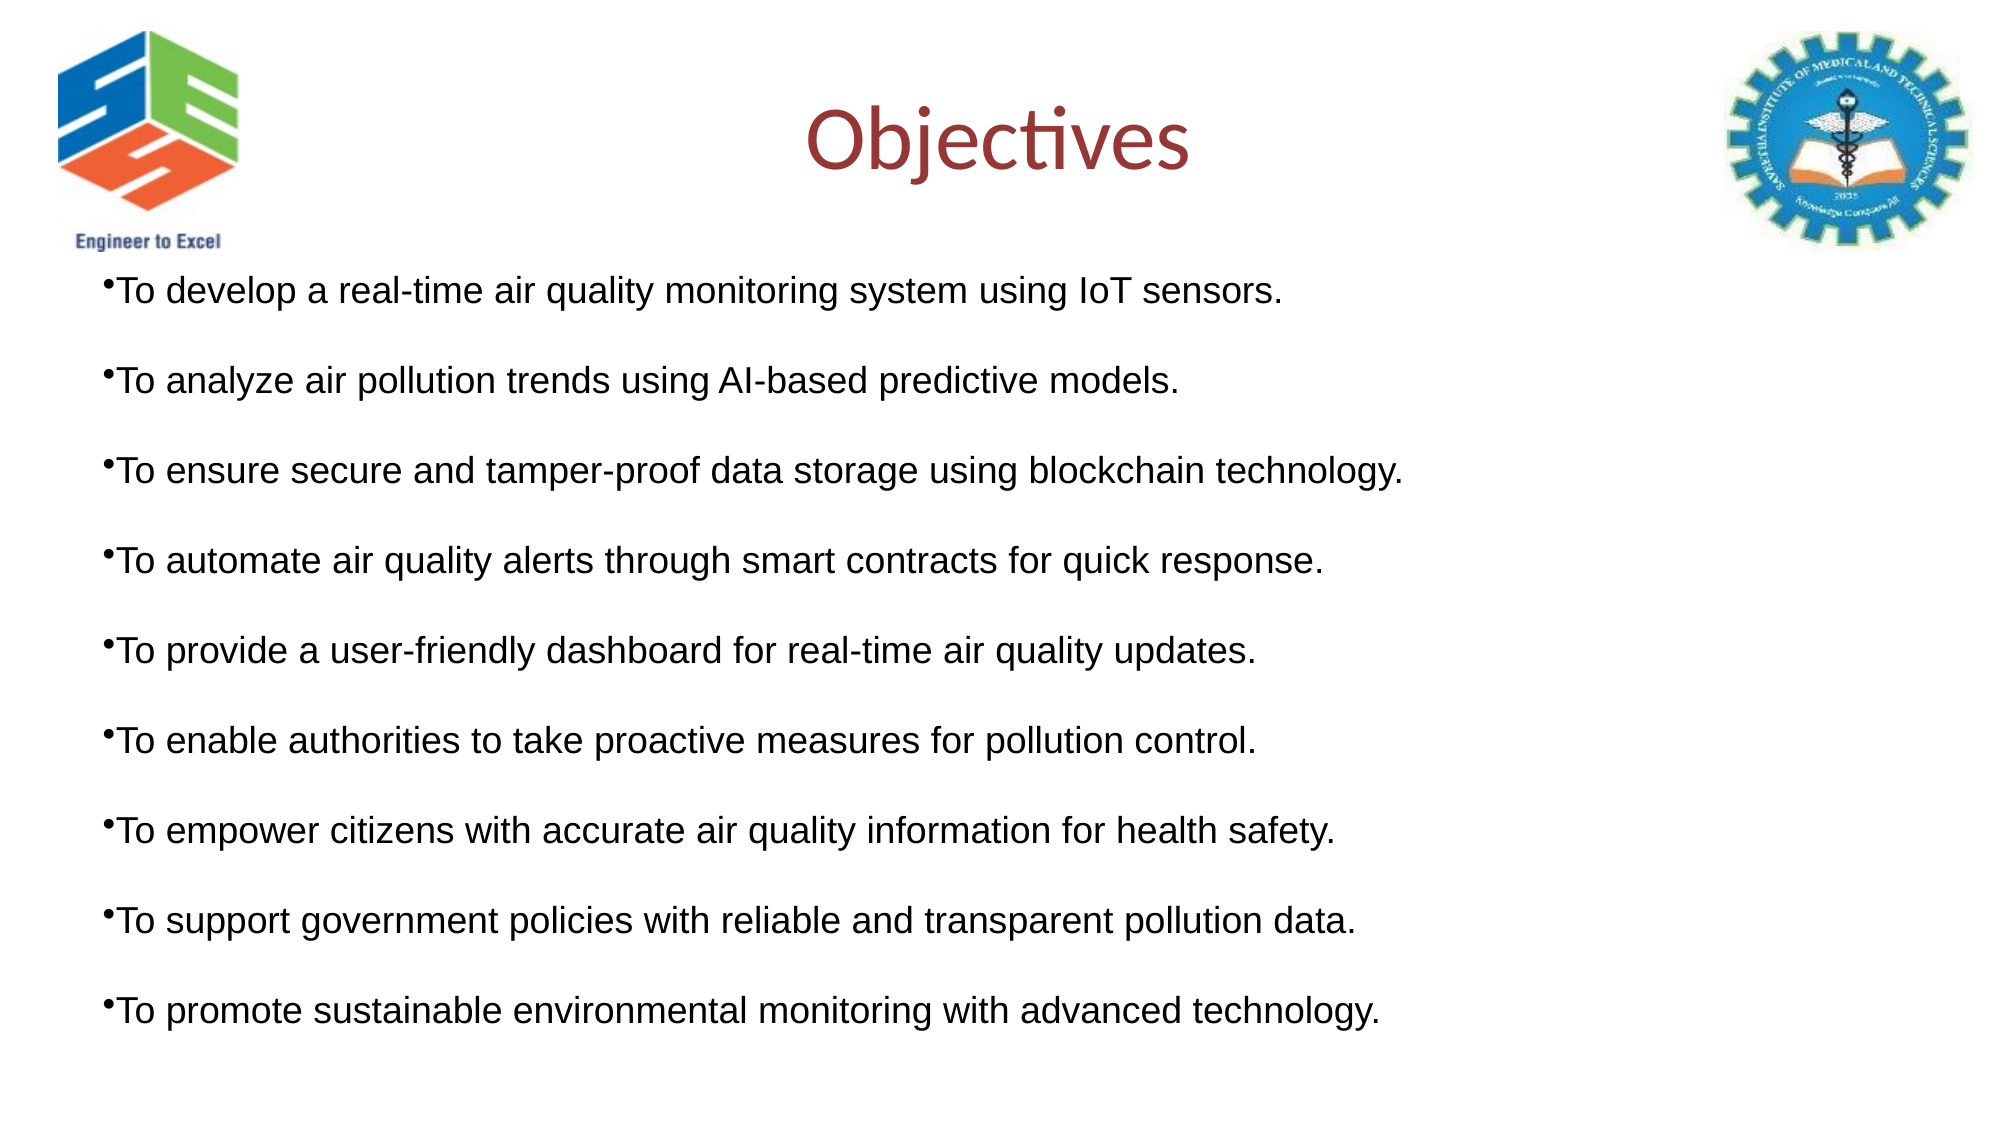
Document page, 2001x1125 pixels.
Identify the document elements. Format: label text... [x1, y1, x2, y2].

picture [1724, 31, 1975, 252]
text_box To develop a real-time air quality monitoring system using IoT sensors. To analyze air pollution trends using AI-based predictive models. To ensure secure and tamper-proof data storage using blockchain technology. To automate air quality alerts through smart contracts for quick response. To provide a user-friendly dashboard for real-time air quality updates. To enable authorities to take proactive measures for pollution control. To empower citizens with accurate air quality information for health safety. To support government policies with reliable and transparent pollution data. To promote sustainable environmental monitoring with advanced technology. [87, 258, 1876, 1039]
picture [58, 31, 240, 252]
title Objectives [413, 75, 1587, 258]
